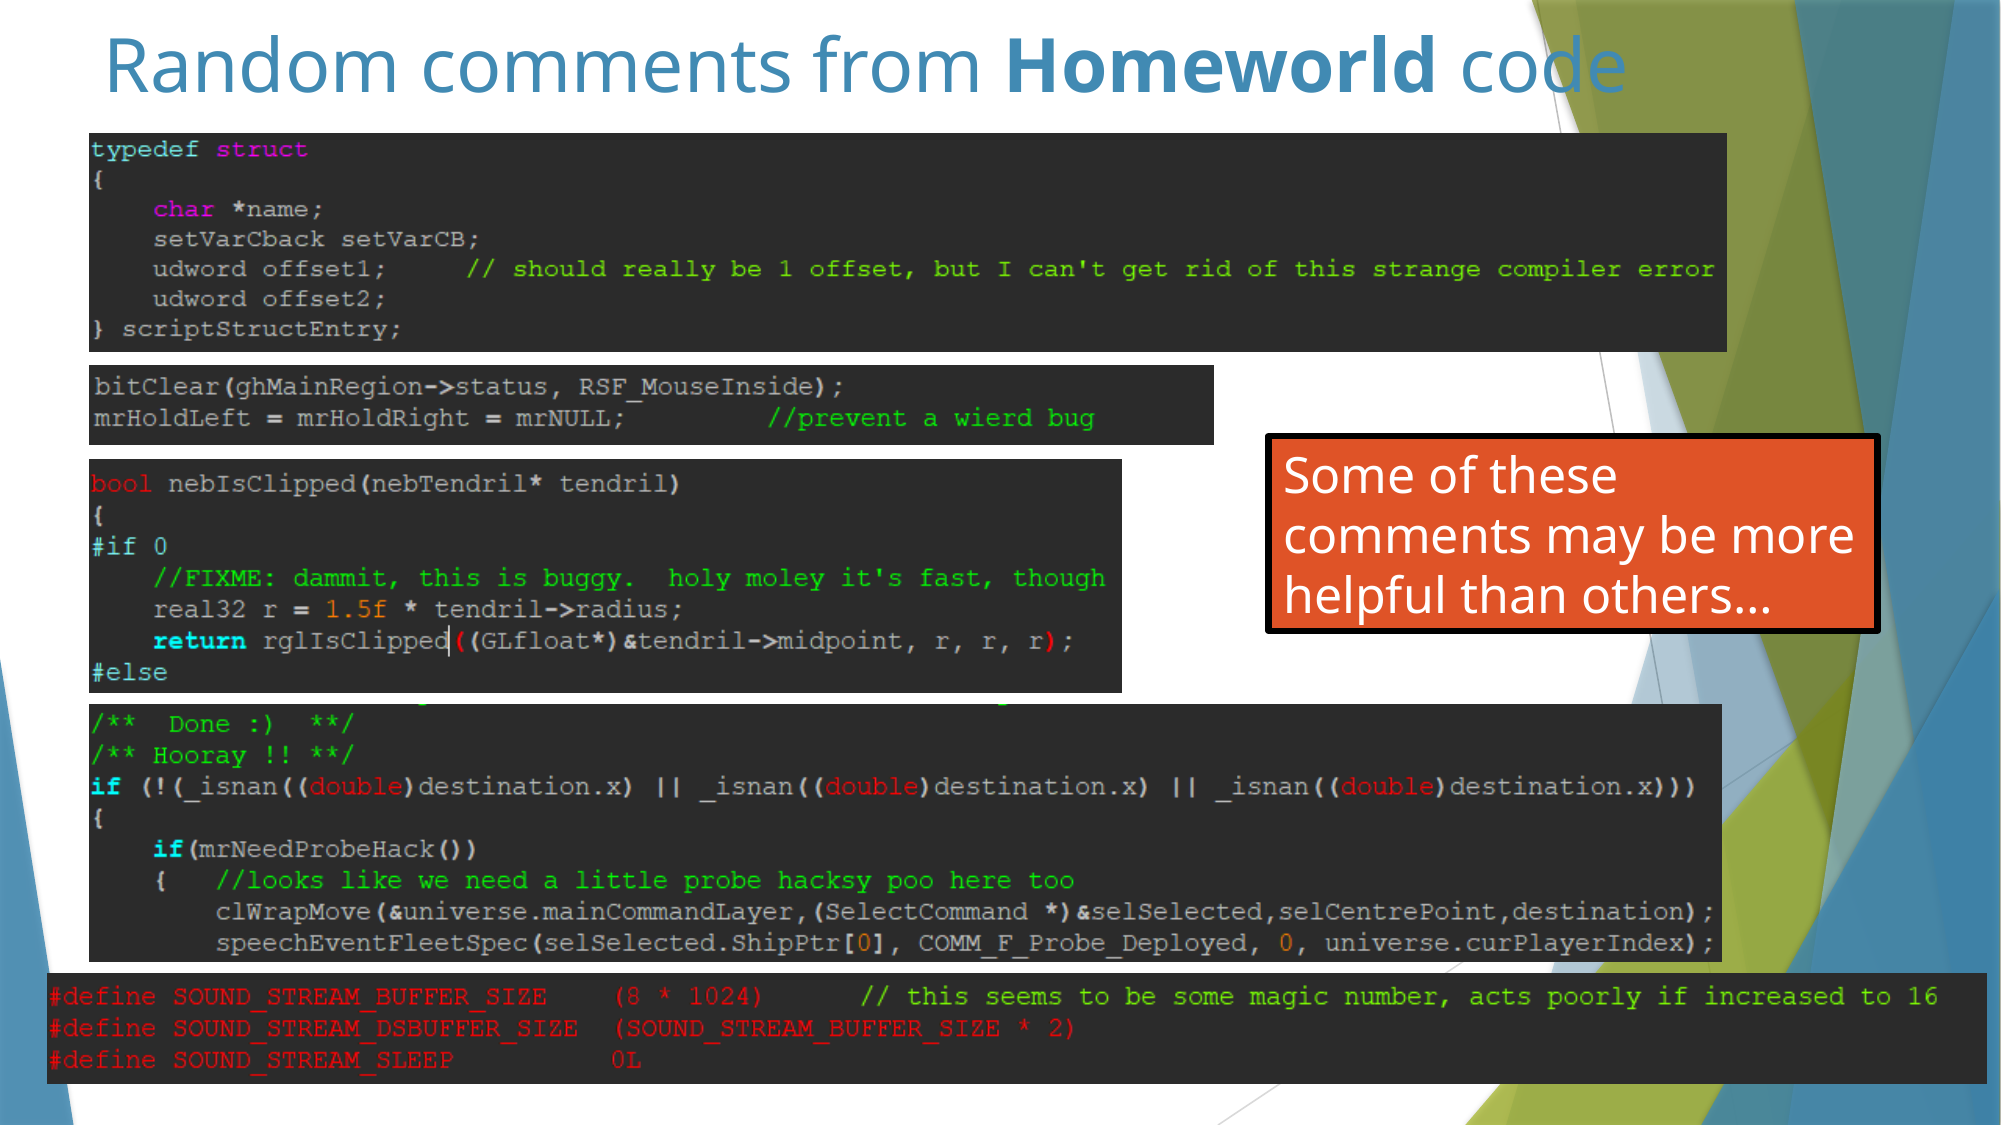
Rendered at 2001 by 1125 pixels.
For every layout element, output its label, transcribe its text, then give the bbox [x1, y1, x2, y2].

picture [88, 458, 1123, 693]
title Random comments from Homeworld code [89, 10, 1841, 148]
picture [47, 973, 1988, 1084]
picture [88, 364, 1215, 446]
picture [88, 703, 1723, 963]
picture [88, 133, 1727, 352]
text_box Some of these comments may be more helpful than others… [1268, 436, 1878, 631]
